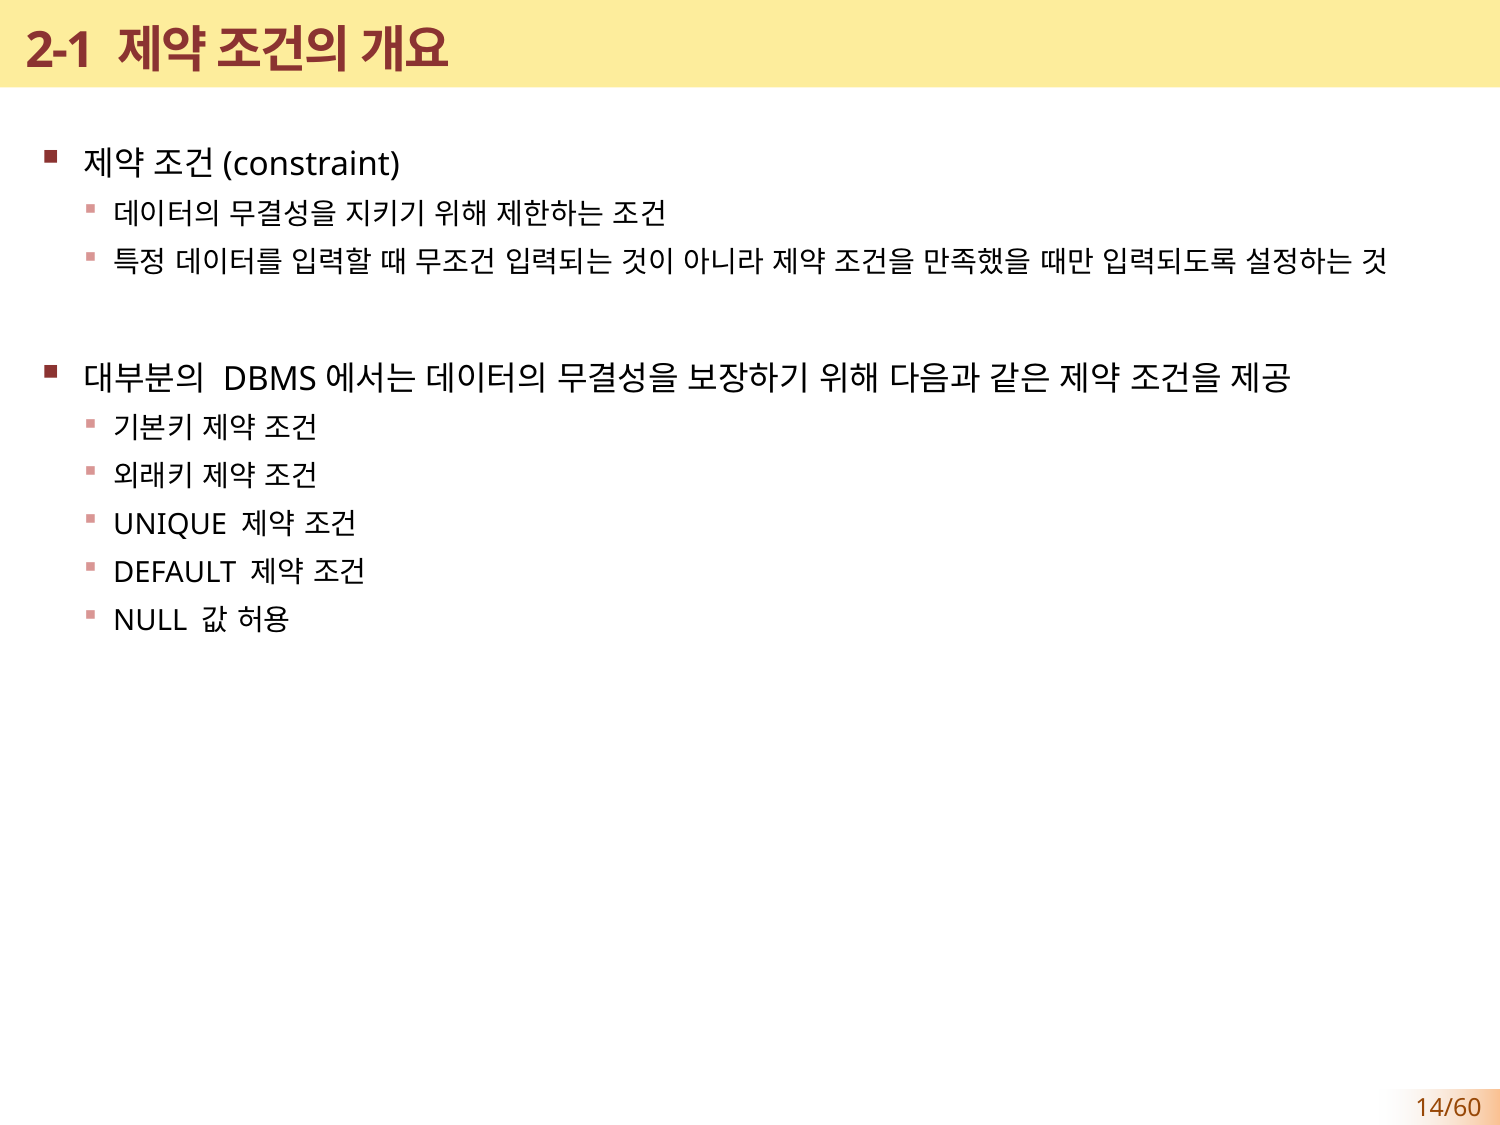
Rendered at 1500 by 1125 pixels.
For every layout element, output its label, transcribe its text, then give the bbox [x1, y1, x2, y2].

list 제약 조건(constraint) 데이터의 무결성을 지키기 위해 제한하는 조건 특정 데이터를 입력할 때 무조건 입력되는 것이 아니라 제약 조건을 만족했을 때만 입력되도록 설정하는 것 대부분의 DBMS에서는 데이터의 무결성을 보장하기 위해 다음과 같은 제약 조건을 제공 기본키 제약 조건 외래키 제약 조건 UNIQUE 제약 조건 DEFAULT 제약 조건 NULL 값 허용 [10, 126, 1481, 1057]
title 2-1 제약 조건의 개요 [10, 8, 1260, 87]
